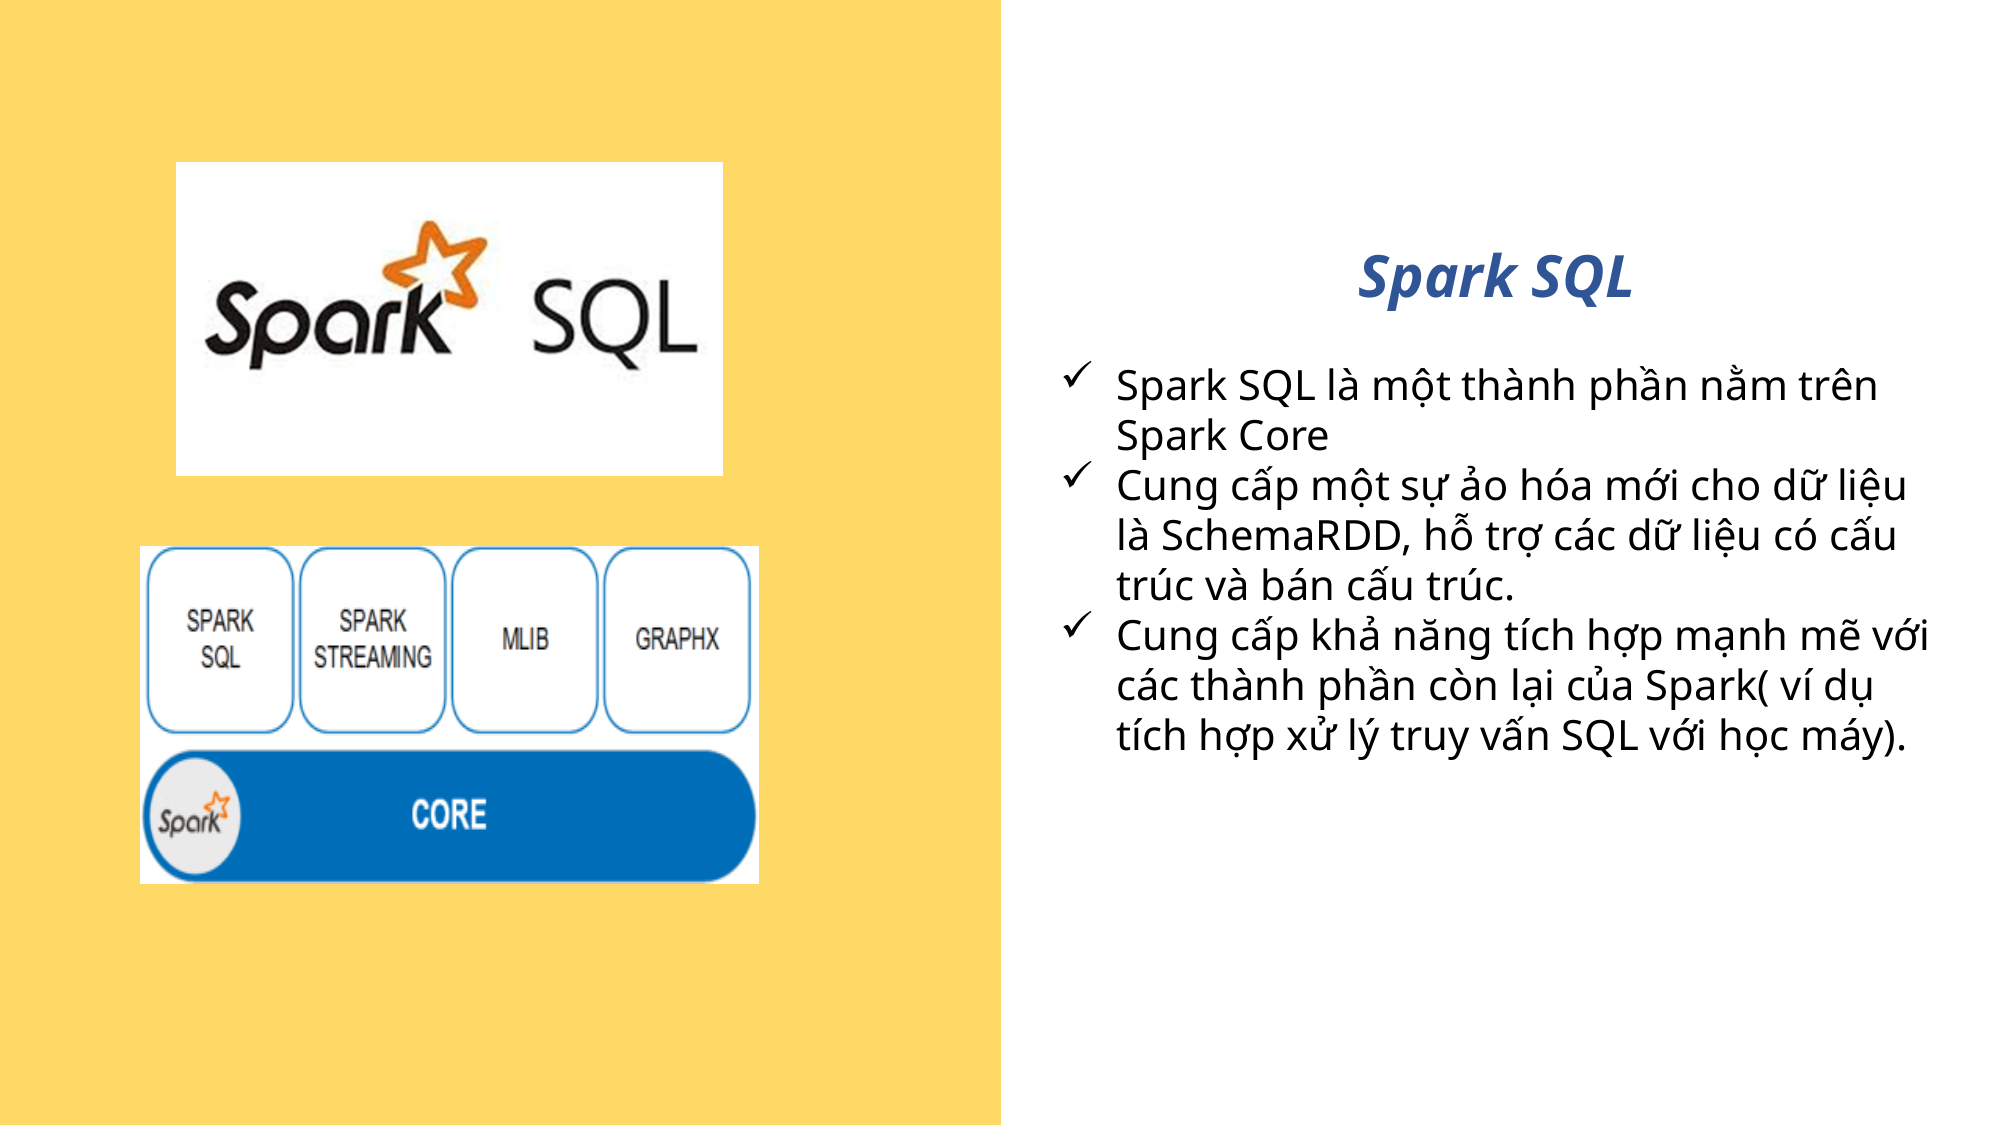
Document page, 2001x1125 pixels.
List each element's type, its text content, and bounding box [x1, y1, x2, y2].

picture [176, 162, 723, 476]
text_box Spark SQL Spark SQL là một thành phần nằm trên Spark Core Cung cấp một sự ảo hóa mới cho dữ liệu là SchemaRDD, hỗ trợ các dữ liệu có cấu trúc và bán cấu trúc. Cung cấp khả năng tích hợp mạnh mẽ với các thành phần còn lại của Spark( ví dụ tích hợp xử lý truy vấn SQL với học máy). [1045, 231, 1949, 767]
text_box [0, 0, 1001, 1125]
picture [140, 546, 759, 884]
